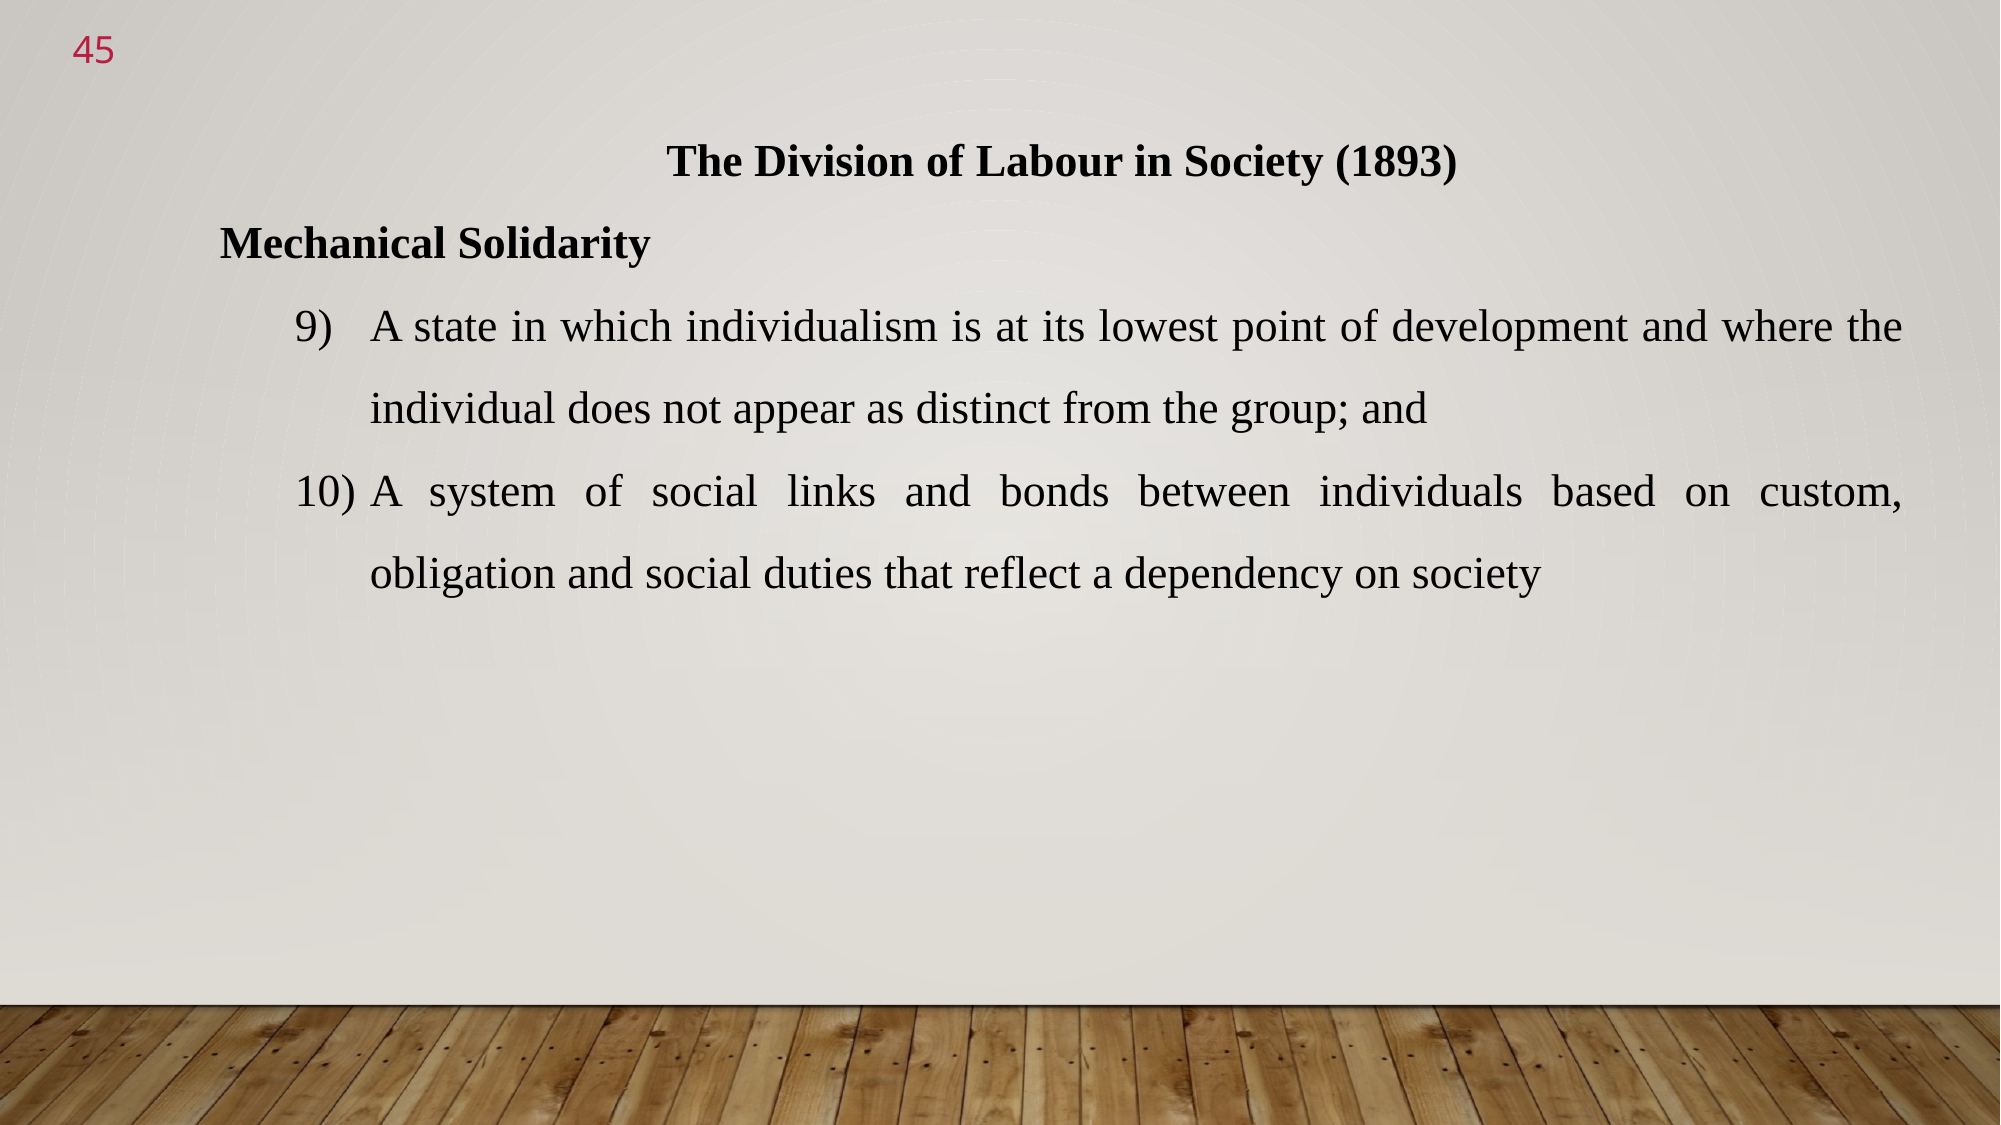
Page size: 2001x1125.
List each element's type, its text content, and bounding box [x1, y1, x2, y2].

slide_number <number> [0, 18, 131, 102]
text_box The Division of Labour in Society (1893) Mechanical Solidarity A state in which individualism is at its lowest point of development and where the individual does not appear as distinct from the group; and A system of social links and bonds between individuals based on custom, obligation and social duties that reflect a dependency on society [130, 95, 1920, 606]
picture [0, 1005, 2000, 1125]
